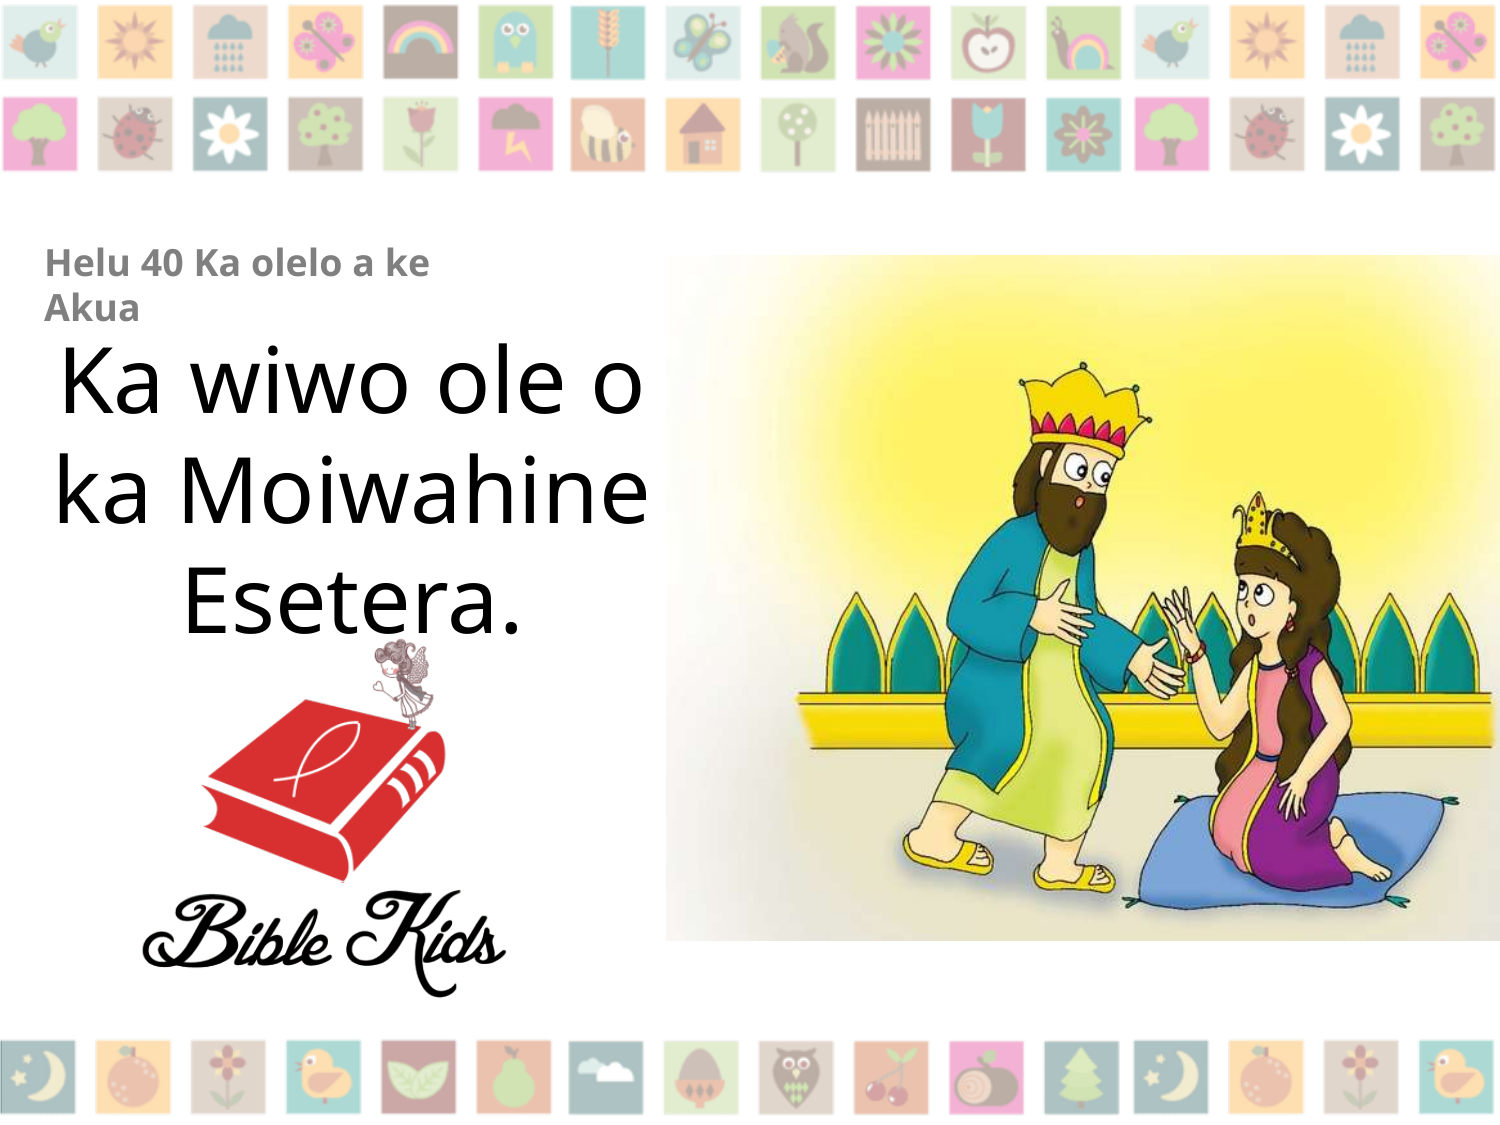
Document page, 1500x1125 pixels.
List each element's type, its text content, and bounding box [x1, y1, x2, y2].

picture [117, 600, 544, 1027]
picture [666, 255, 1500, 941]
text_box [0, 3, 1500, 181]
text_box Ka wiwo ole o ka Moiwahine Esetera. [29, 314, 661, 659]
text_box Helu 40 Ka olelo a ke Akua [29, 231, 526, 314]
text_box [0, 1028, 1500, 1118]
